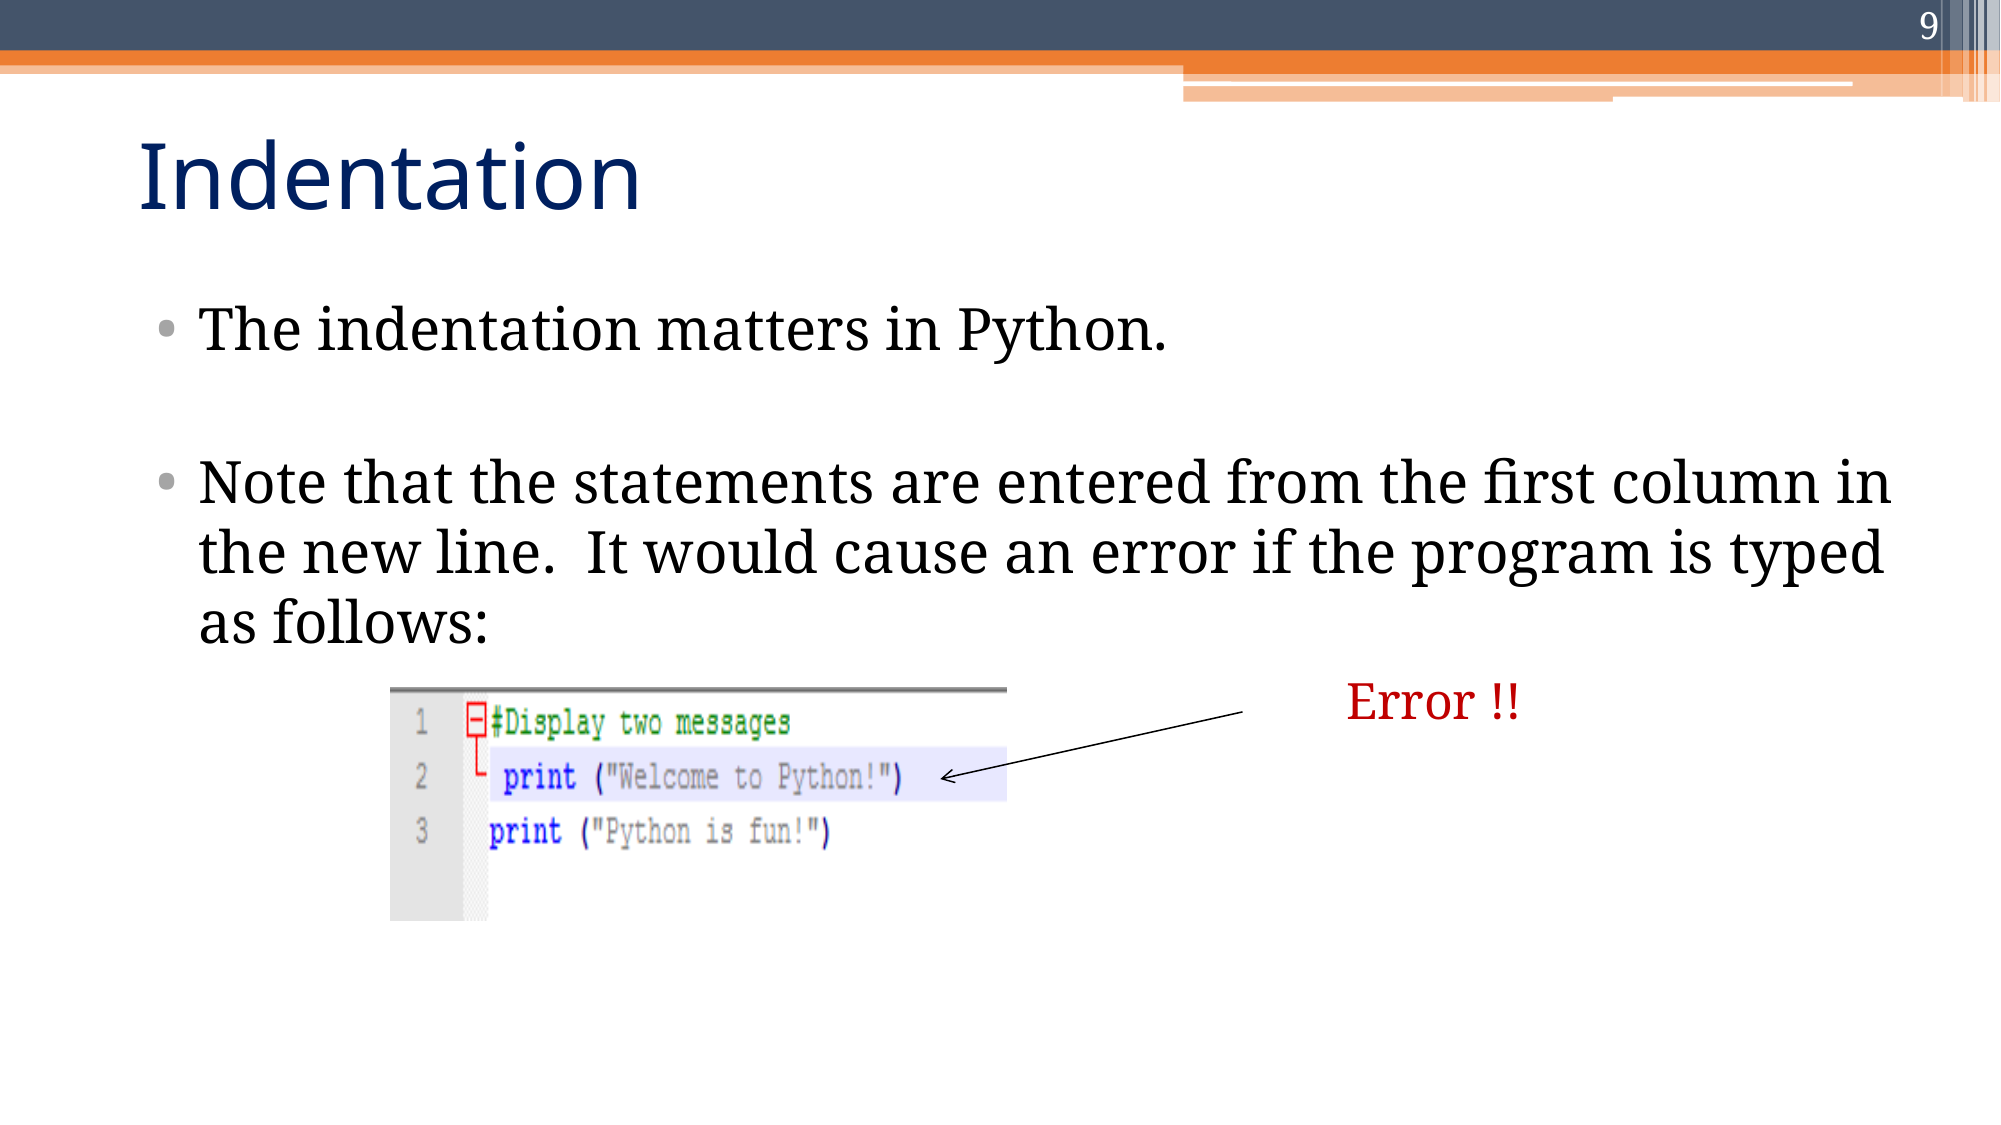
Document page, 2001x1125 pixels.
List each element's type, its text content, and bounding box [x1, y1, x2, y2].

picture [390, 687, 1008, 921]
slide_number 9 [1788, 0, 1955, 61]
list The indentation matters in Python. Note that the statements are entered from the first column in the new line. It would cause an error if the program is typed as follows: Error !! [123, 284, 1924, 995]
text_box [939, 711, 1243, 780]
title Indentation [123, 85, 1924, 261]
